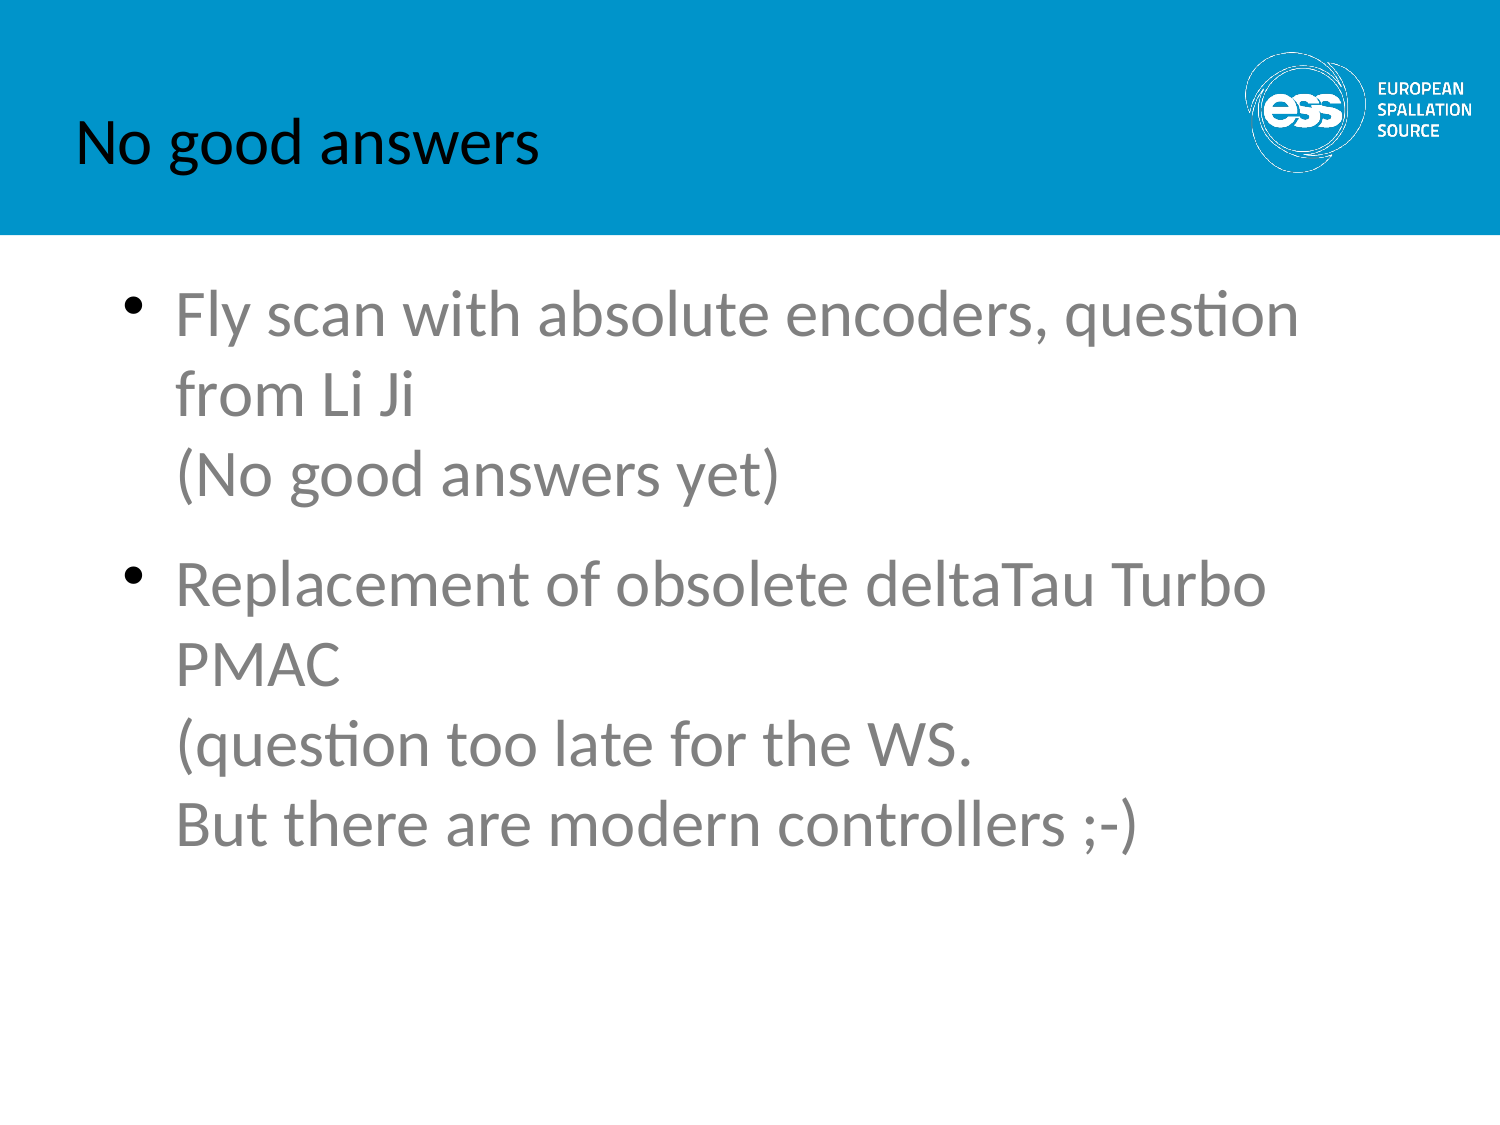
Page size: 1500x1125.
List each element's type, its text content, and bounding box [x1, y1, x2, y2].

picture [1389, 104, 1393, 115]
picture [1454, 83, 1458, 94]
title No good answers [74, 45, 1247, 233]
picture [1400, 83, 1407, 94]
picture [1409, 104, 1415, 115]
picture [1264, 94, 1342, 127]
picture [1418, 104, 1423, 115]
picture [1436, 104, 1444, 115]
picture [1398, 109, 1406, 115]
picture [1423, 83, 1430, 94]
picture [1443, 86, 1450, 93]
picture [1379, 83, 1385, 94]
picture [1422, 125, 1428, 134]
picture [1432, 125, 1438, 136]
text_box Fly scan with absolute encoders, question from Li Ji (No good answers yet) Replacement of obsolete deltaTau Turbo PMAC (question too late for the WS. But there are modern controllers ;-) [90, 262, 1441, 1005]
